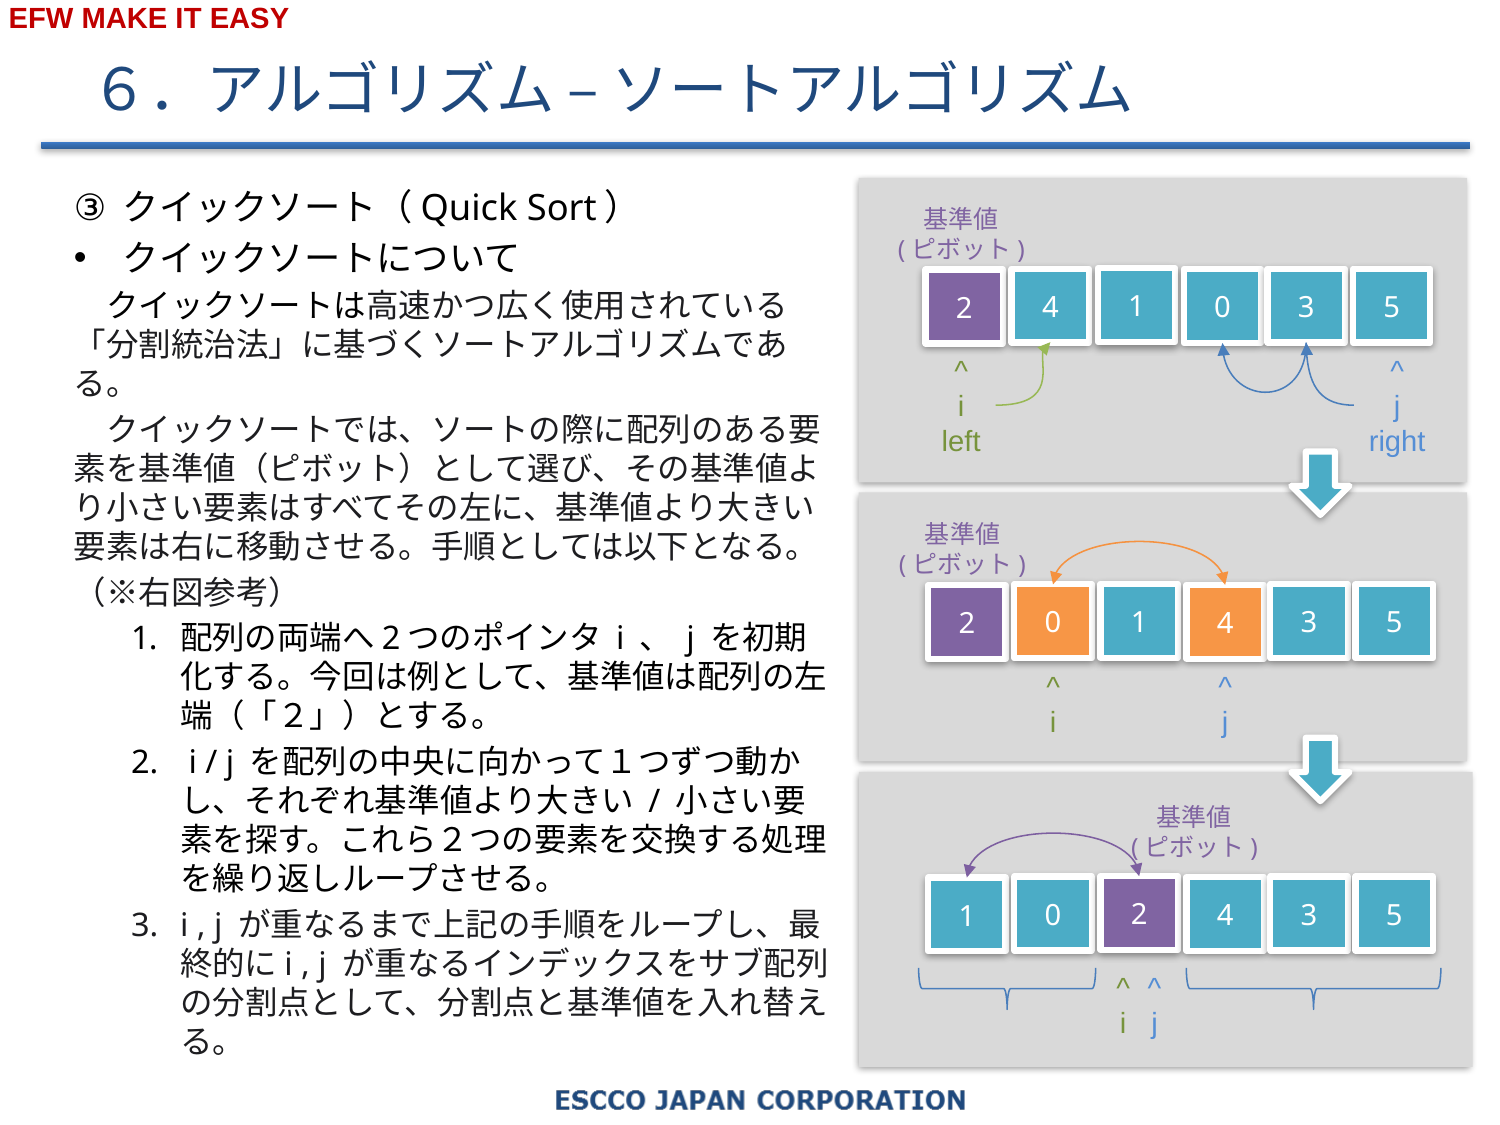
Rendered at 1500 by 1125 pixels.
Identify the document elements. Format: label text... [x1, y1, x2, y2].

text_box [856, 492, 1298, 764]
text_box [1288, 474, 1353, 509]
text_box [856, 175, 1470, 486]
picture [523, 1069, 999, 1125]
list クイックソート（Quick Sort） クイックソートについて クイックソートは高速かつ広く使用されている「分割統治法」に基づくソートアルゴリズムである。 クイックソートでは、ソートの際に配列のある要素を基準値（ピボット）として選び、その基準値より小さい要素はすべてその左に、基準値より大きい要素は右に移動させる。手順としては以下となる。 （※右図参考） 配列の両端へ2つのポインタ i 、 j を初期化する。今回は例として、基準値は配列の左端（「２」）とする。 i / j を配列の中央に向かって１つずつ動かし、それぞれ基準値より大きい / 小さい要素を探す。これら２つの要素を交換する処理を繰り返しループさせる。 i , j が重なるまで上記の手順をループし、最終的にi , j が重なるインデックスをサブ配列の分割点として、分割点と基準値を入れ替える。 [59, 176, 845, 1080]
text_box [898, 195, 1442, 467]
text_box [1437, 967, 1442, 990]
text_box [1342, 492, 1470, 764]
text_box [917, 967, 922, 990]
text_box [927, 793, 1434, 1049]
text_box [900, 510, 1434, 748]
title ６．アルゴリズム – ソートアルゴリズム [75, 45, 1425, 138]
text_box [856, 769, 1476, 1070]
text_box [1288, 755, 1353, 792]
